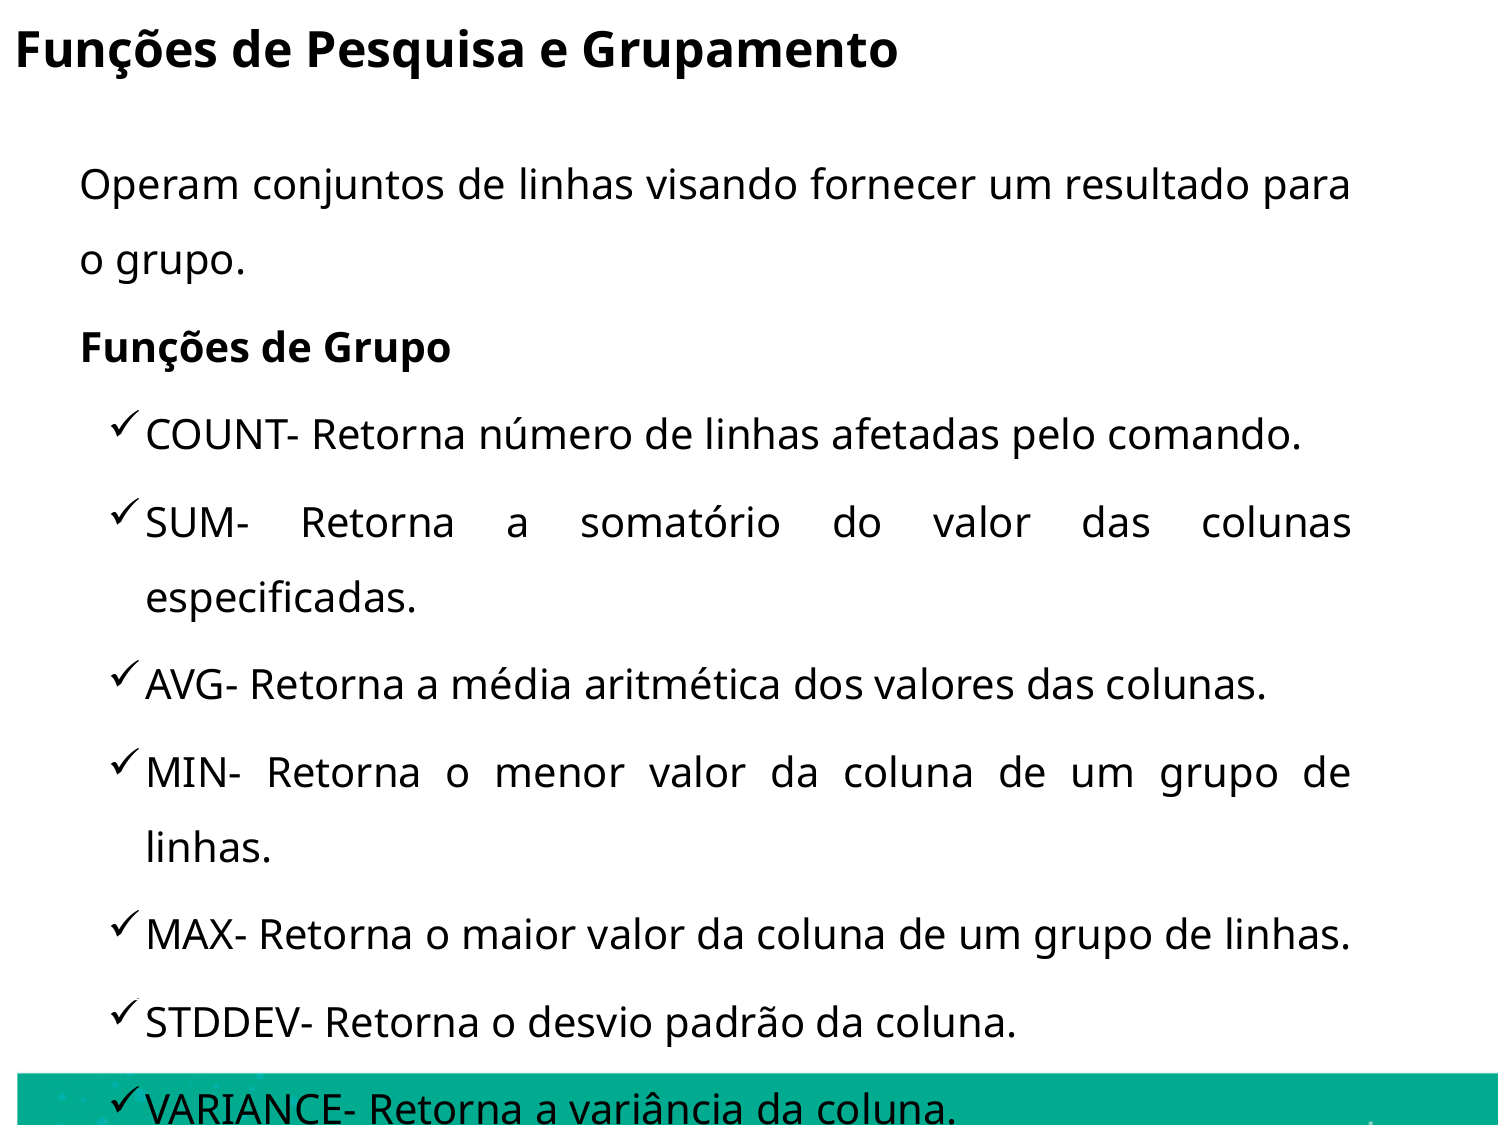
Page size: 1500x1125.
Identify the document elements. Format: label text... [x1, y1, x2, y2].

picture [2, 1000, 1498, 1125]
picture [2, 0, 1498, 999]
list Operam conjuntos de linhas visando fornecer um resultado para o grupo. Funções de Grupo COUNT- Retorna número de linhas afetadas pelo comando. SUM- Retorna a somatório do valor das colunas especificadas. AVG- Retorna a média aritmética dos valores das colunas. MIN- Retorna o menor valor da coluna de um grupo de linhas. MAX- Retorna o maior valor da coluna de um grupo de linhas. STDDEV- Retorna o desvio padrão da coluna. VARIANCE- Retorna a variância da coluna. [17, 125, 1368, 868]
text_box Funções de Pesquisa e Grupamento [0, 21, 916, 85]
